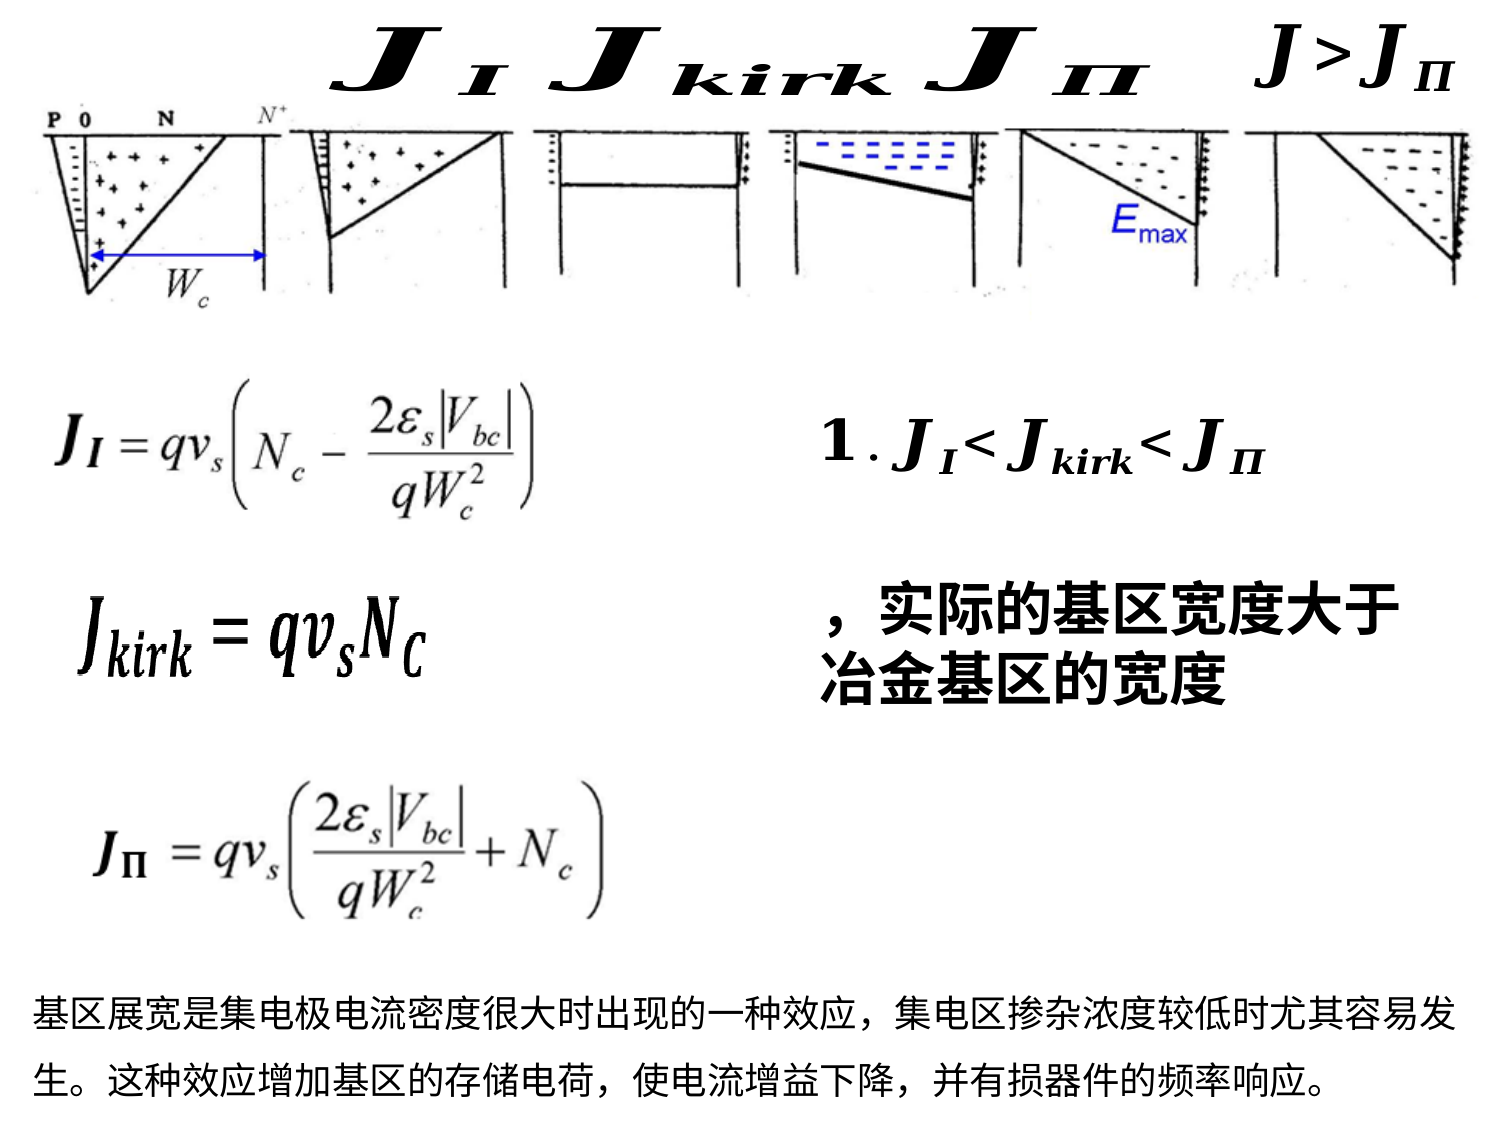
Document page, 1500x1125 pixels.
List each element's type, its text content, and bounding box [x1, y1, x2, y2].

picture [41, 572, 467, 683]
picture [50, 371, 546, 528]
picture [17, 86, 1485, 336]
text_box 基区展宽是集电极电流密度很大时出现的一种效应，集电区掺杂浓度较低时尤其容易发生。这种效应增加基区的存储电荷，使电流增益下降，并有损器件的频率响应。 [17, 960, 1500, 1110]
picture [76, 767, 614, 932]
